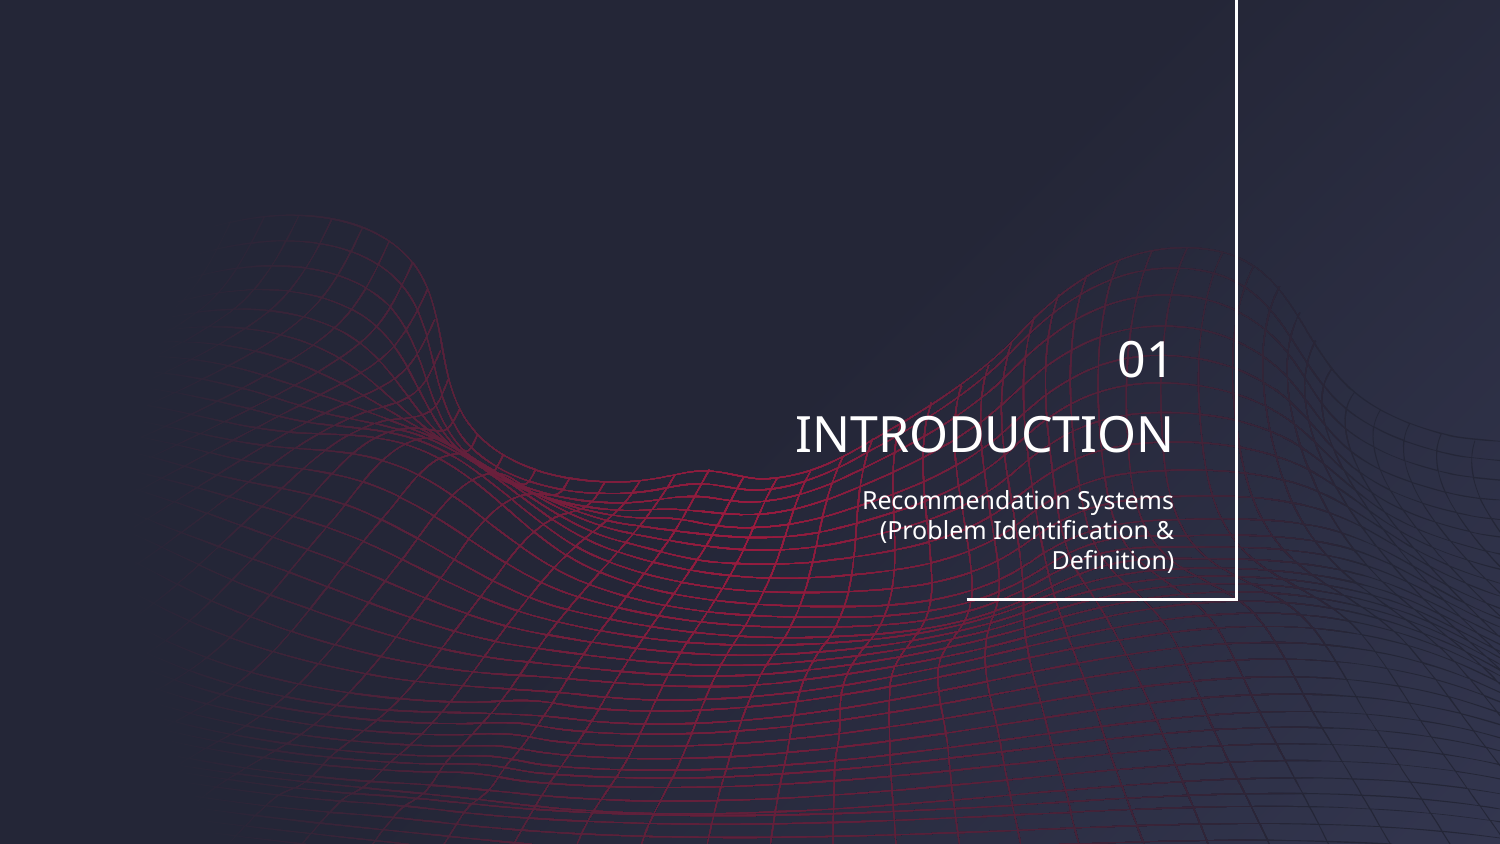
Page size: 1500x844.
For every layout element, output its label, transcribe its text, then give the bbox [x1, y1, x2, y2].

title INTRODUCTION [51, 401, 1190, 478]
title 01 [987, 312, 1190, 387]
subtitle Recommendation Systems (Problem Identification & Definition) [754, 469, 1190, 600]
